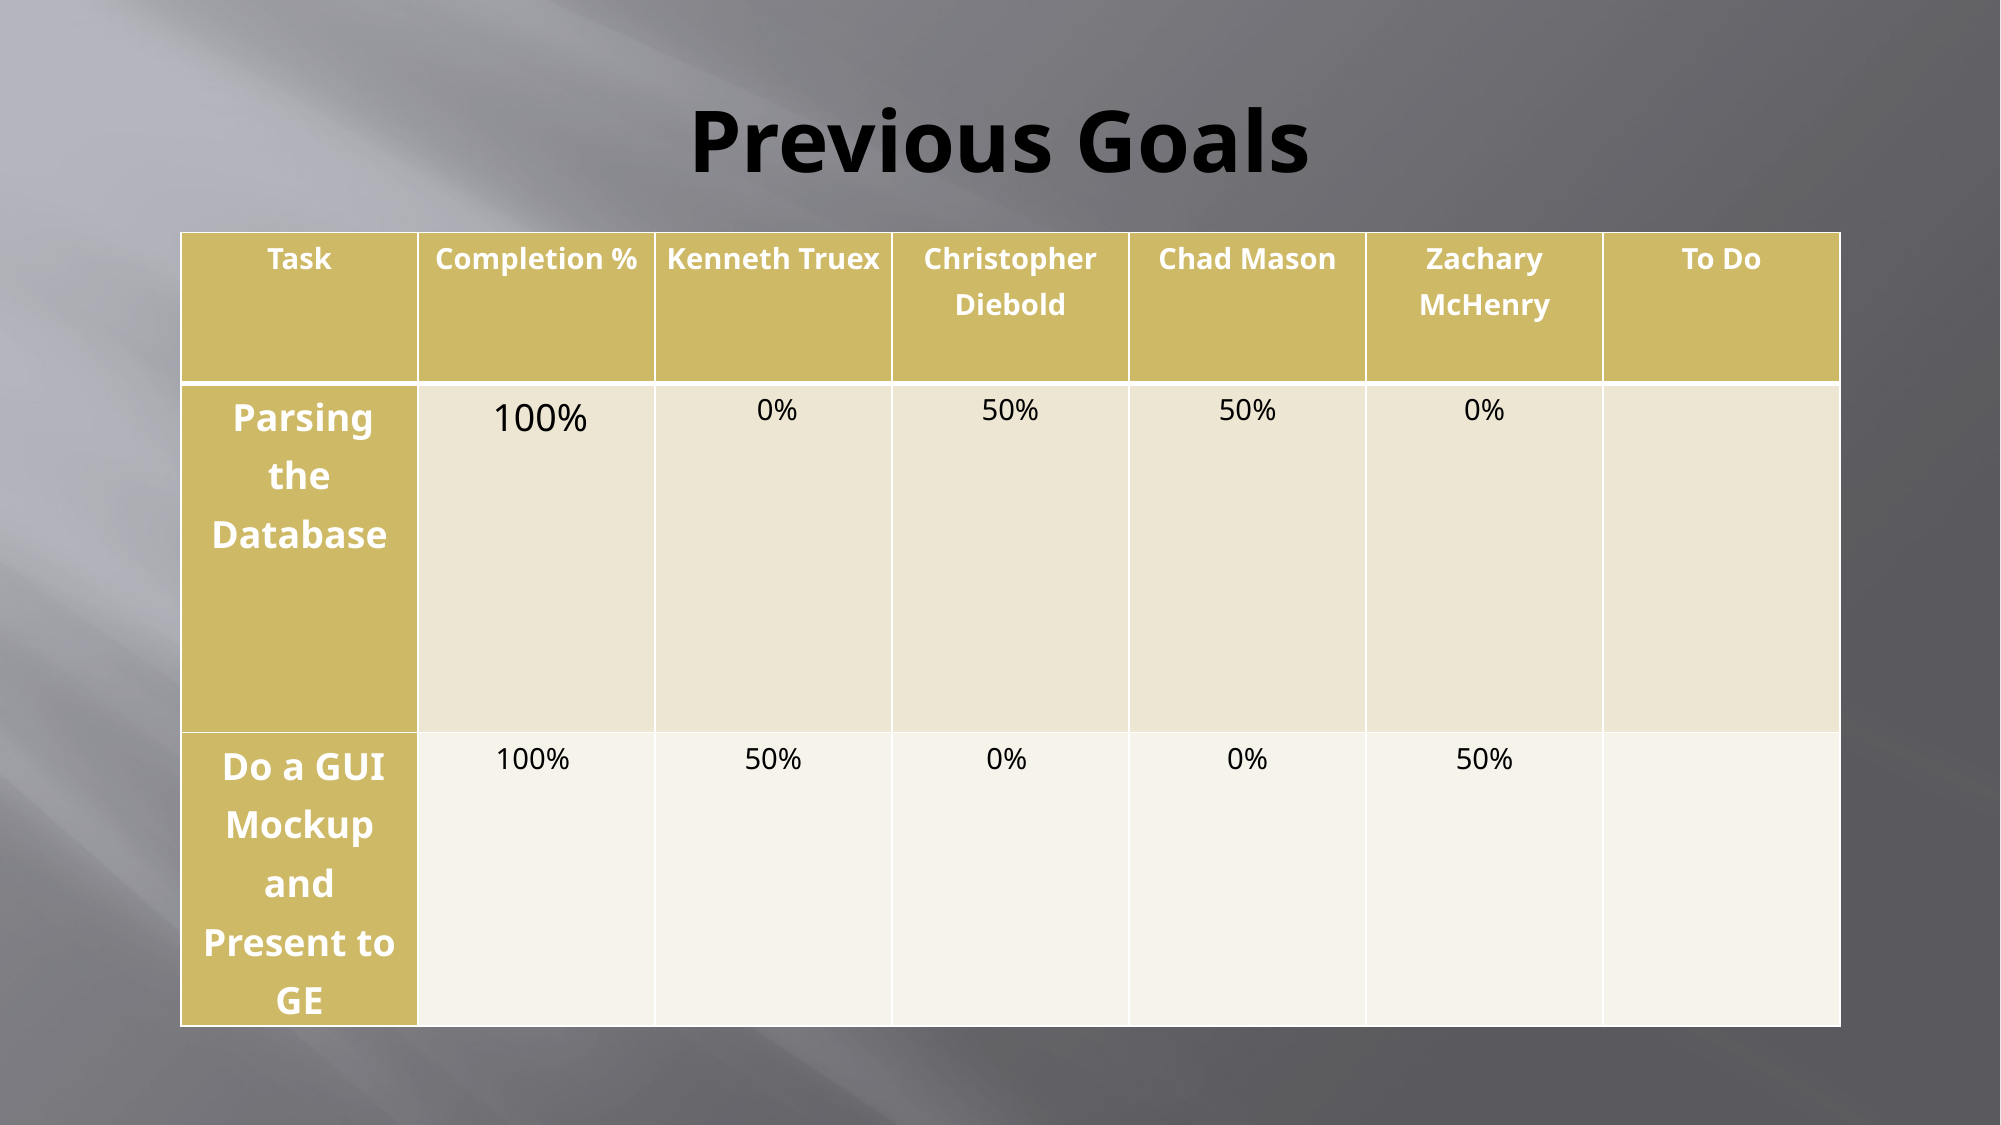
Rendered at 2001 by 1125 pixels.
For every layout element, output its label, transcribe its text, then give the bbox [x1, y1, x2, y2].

table_cell 0% [1130, 733, 1365, 1025]
table_header Zachary McHenry [1367, 233, 1602, 381]
table_header Christopher Diebold [893, 233, 1128, 381]
table_cell Do a GUI Mockup and Present to GE [182, 733, 417, 1025]
table_cell 100% [419, 386, 654, 732]
table_cell [1604, 733, 1839, 1025]
table_cell 0% [893, 733, 1128, 1025]
table_cell 50% [1367, 733, 1602, 1025]
table_header To Do [1604, 233, 1839, 381]
table_cell 100% [419, 733, 654, 1025]
table_cell 0% [1367, 386, 1602, 732]
title Previous Goals [99, 45, 1900, 233]
table_cell [1604, 386, 1839, 732]
table_cell 50% [893, 386, 1128, 732]
table_cell Parsing the Database [182, 386, 417, 732]
table_header Completion % [419, 233, 654, 381]
table_header Chad Mason [1130, 233, 1365, 381]
table_cell 50% [656, 733, 891, 1025]
table_header Kenneth Truex [656, 233, 891, 381]
table_cell 50% [1130, 386, 1365, 732]
table_header Task [182, 233, 417, 381]
table_cell 0% [656, 386, 891, 732]
